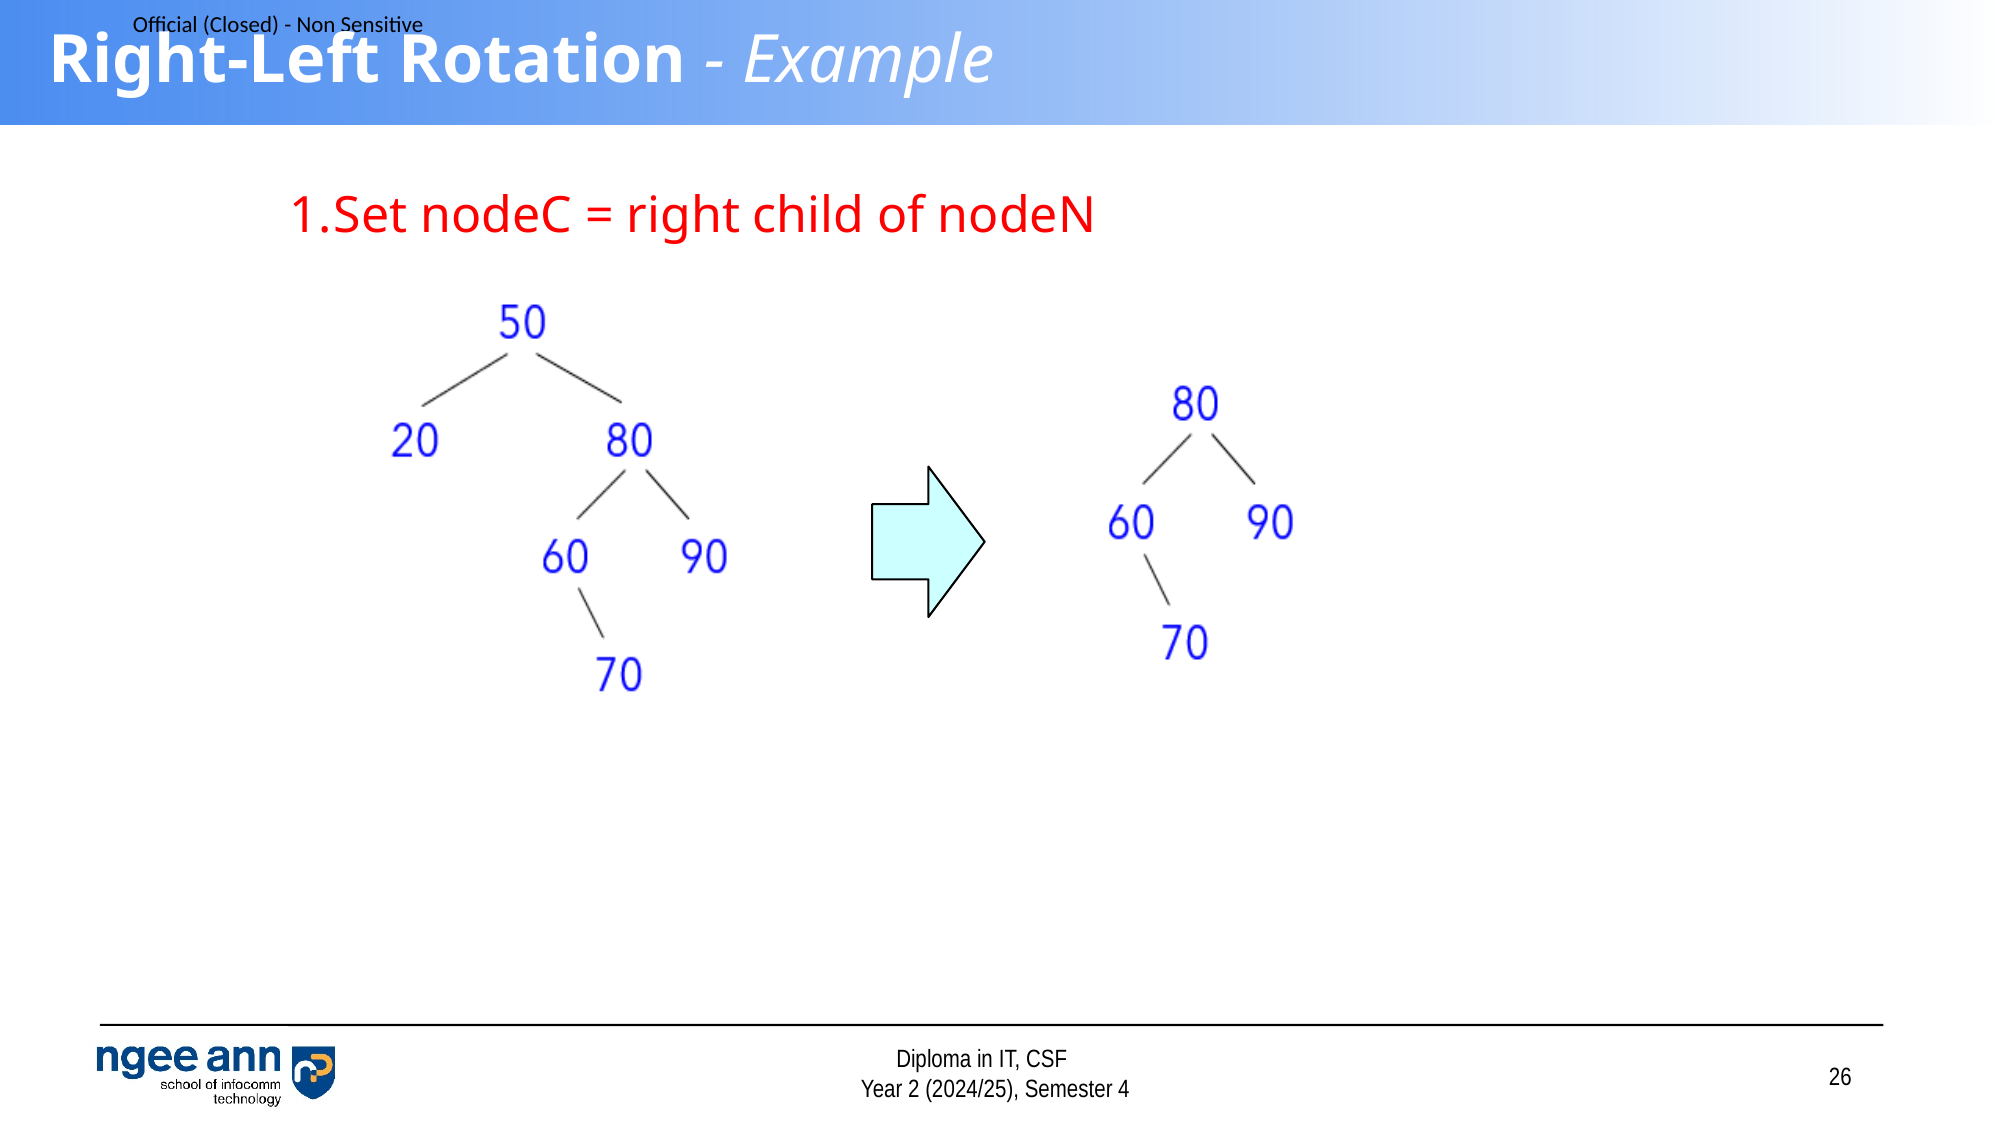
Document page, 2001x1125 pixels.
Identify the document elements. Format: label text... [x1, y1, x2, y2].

text_box [872, 466, 985, 618]
title Right-Left Rotation - Example [31, 0, 2000, 115]
text_box Set nodeC = right child of nodeN [274, 174, 1338, 250]
picture [77, 1029, 353, 1121]
picture [362, 271, 763, 738]
picture [1086, 357, 1316, 701]
